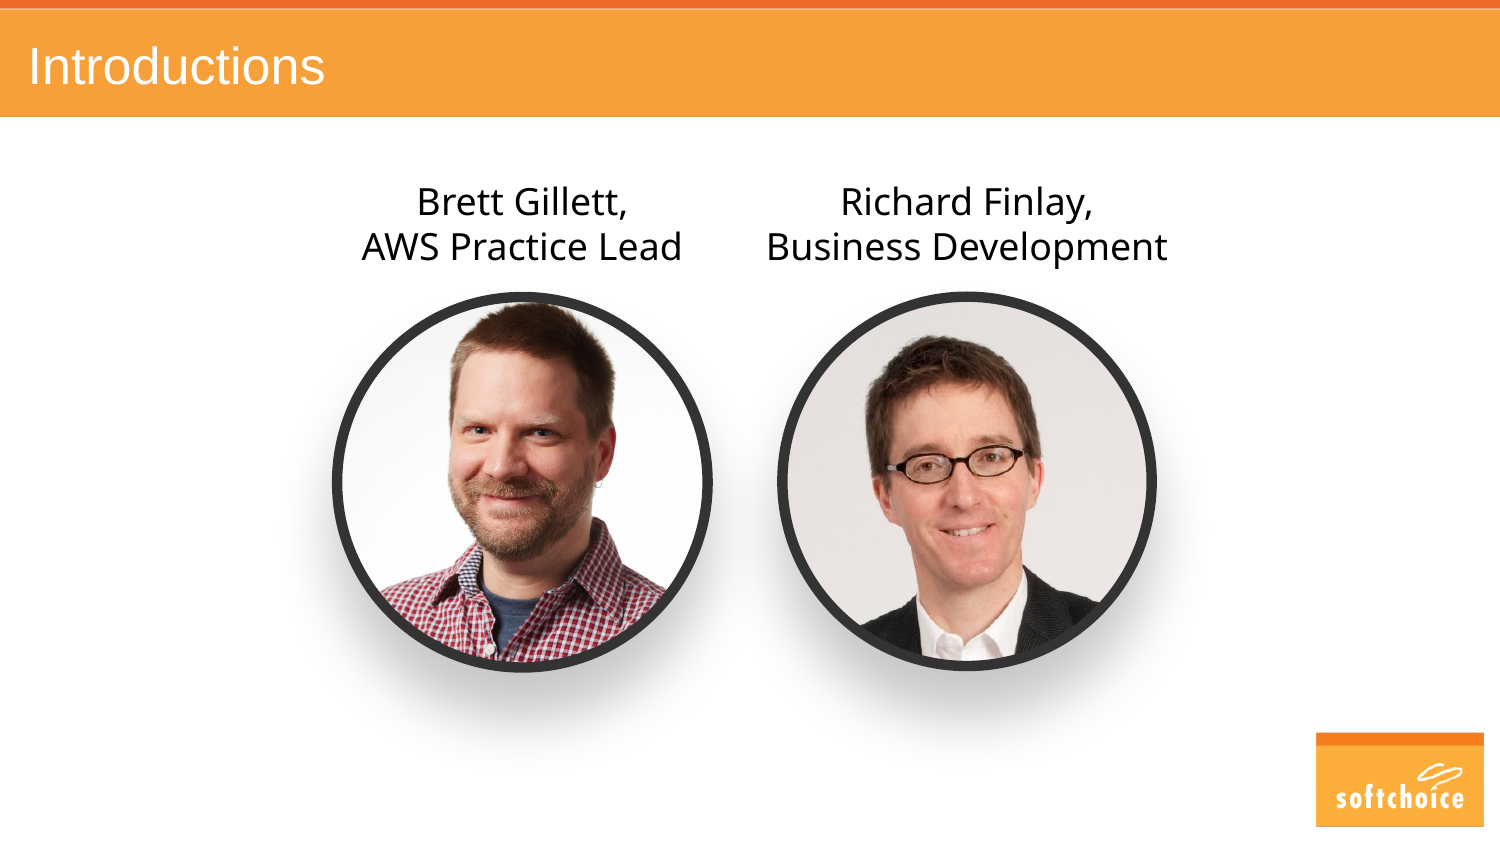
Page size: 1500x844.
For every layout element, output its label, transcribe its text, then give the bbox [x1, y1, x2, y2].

text_box Richard Finlay, Business Development [758, 170, 1176, 276]
picture [782, 296, 1152, 667]
picture [336, 296, 708, 668]
text_box Brett Gillett, AWS Practice Lead [354, 170, 691, 276]
picture [1316, 731, 1484, 827]
title Introductions [19, 20, 1485, 106]
